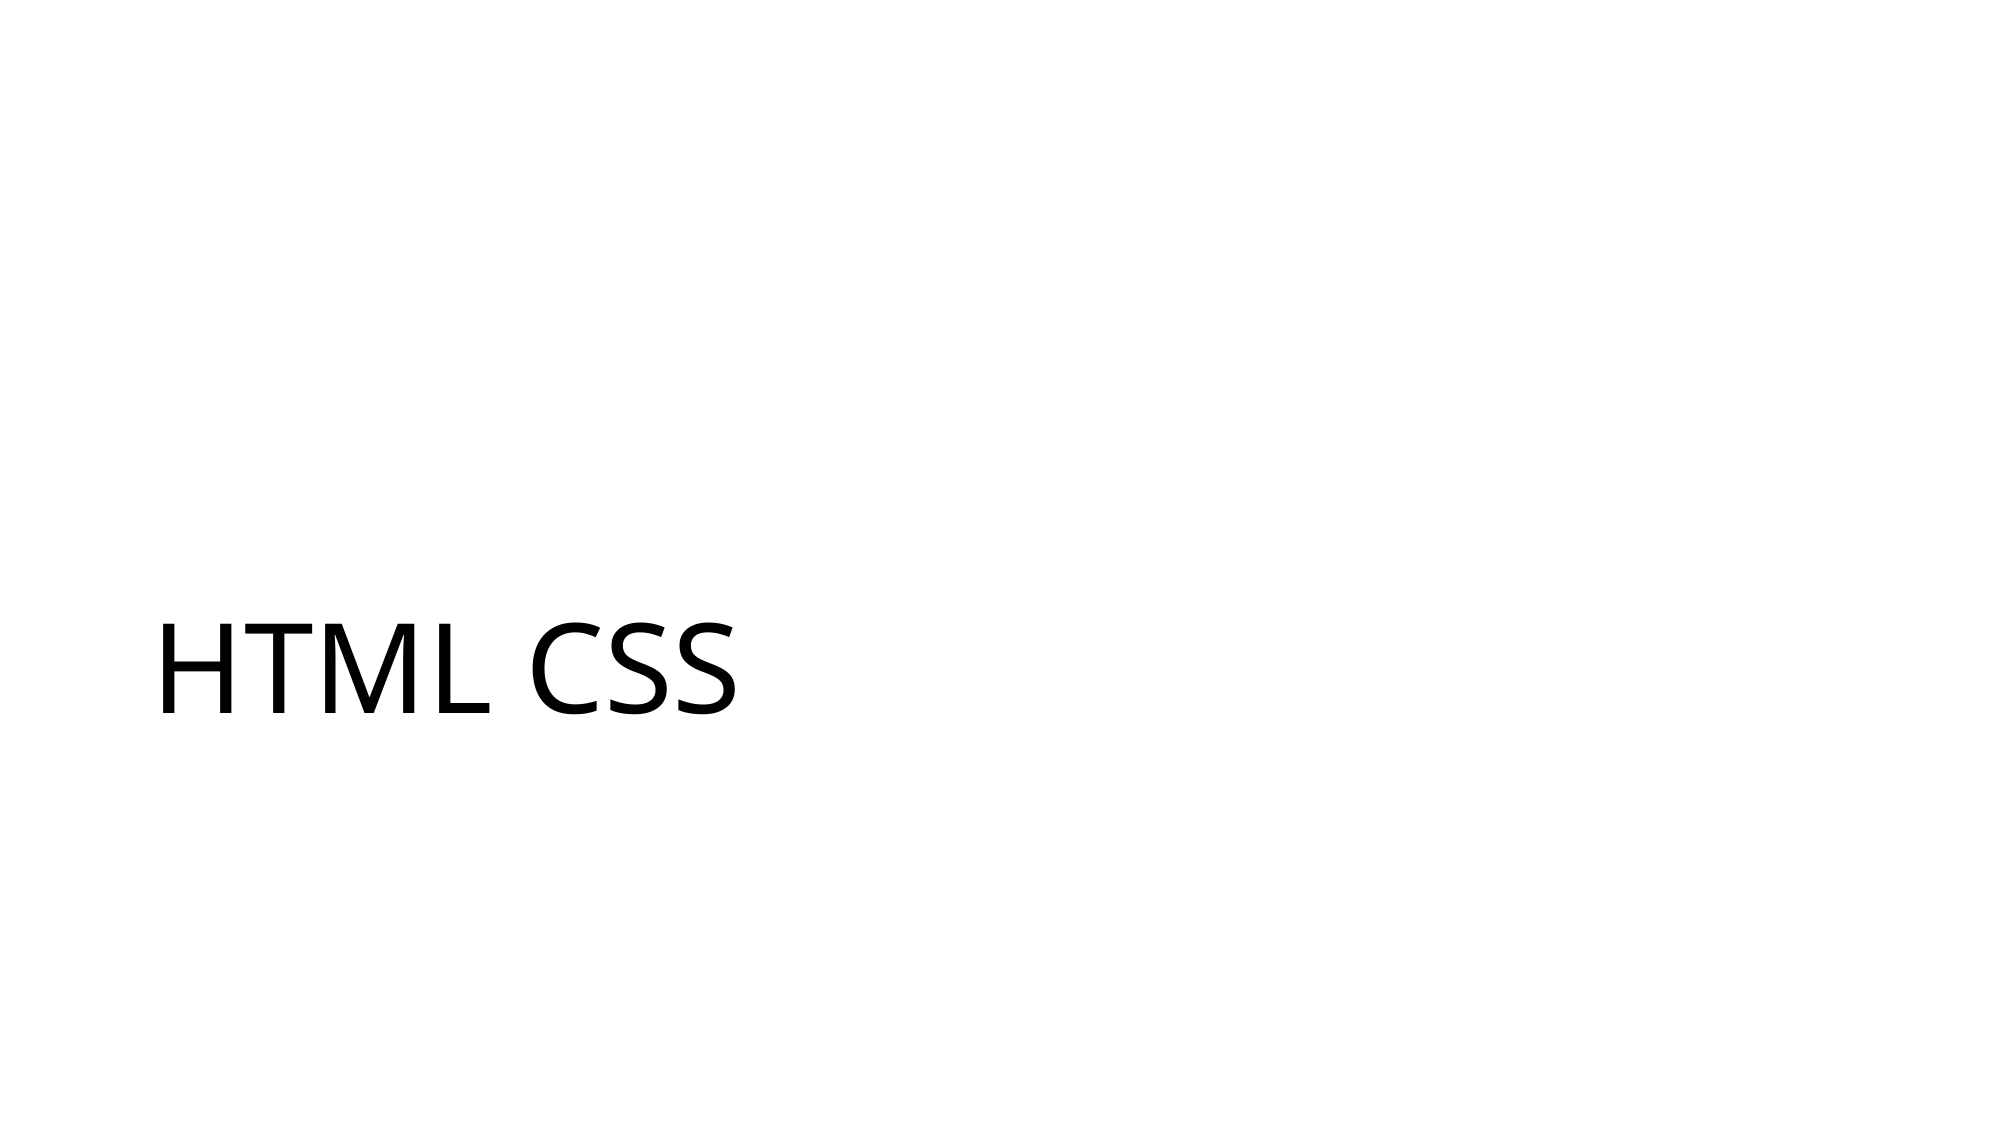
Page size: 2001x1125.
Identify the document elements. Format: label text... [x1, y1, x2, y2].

title HTML CSS [136, 280, 1862, 749]
